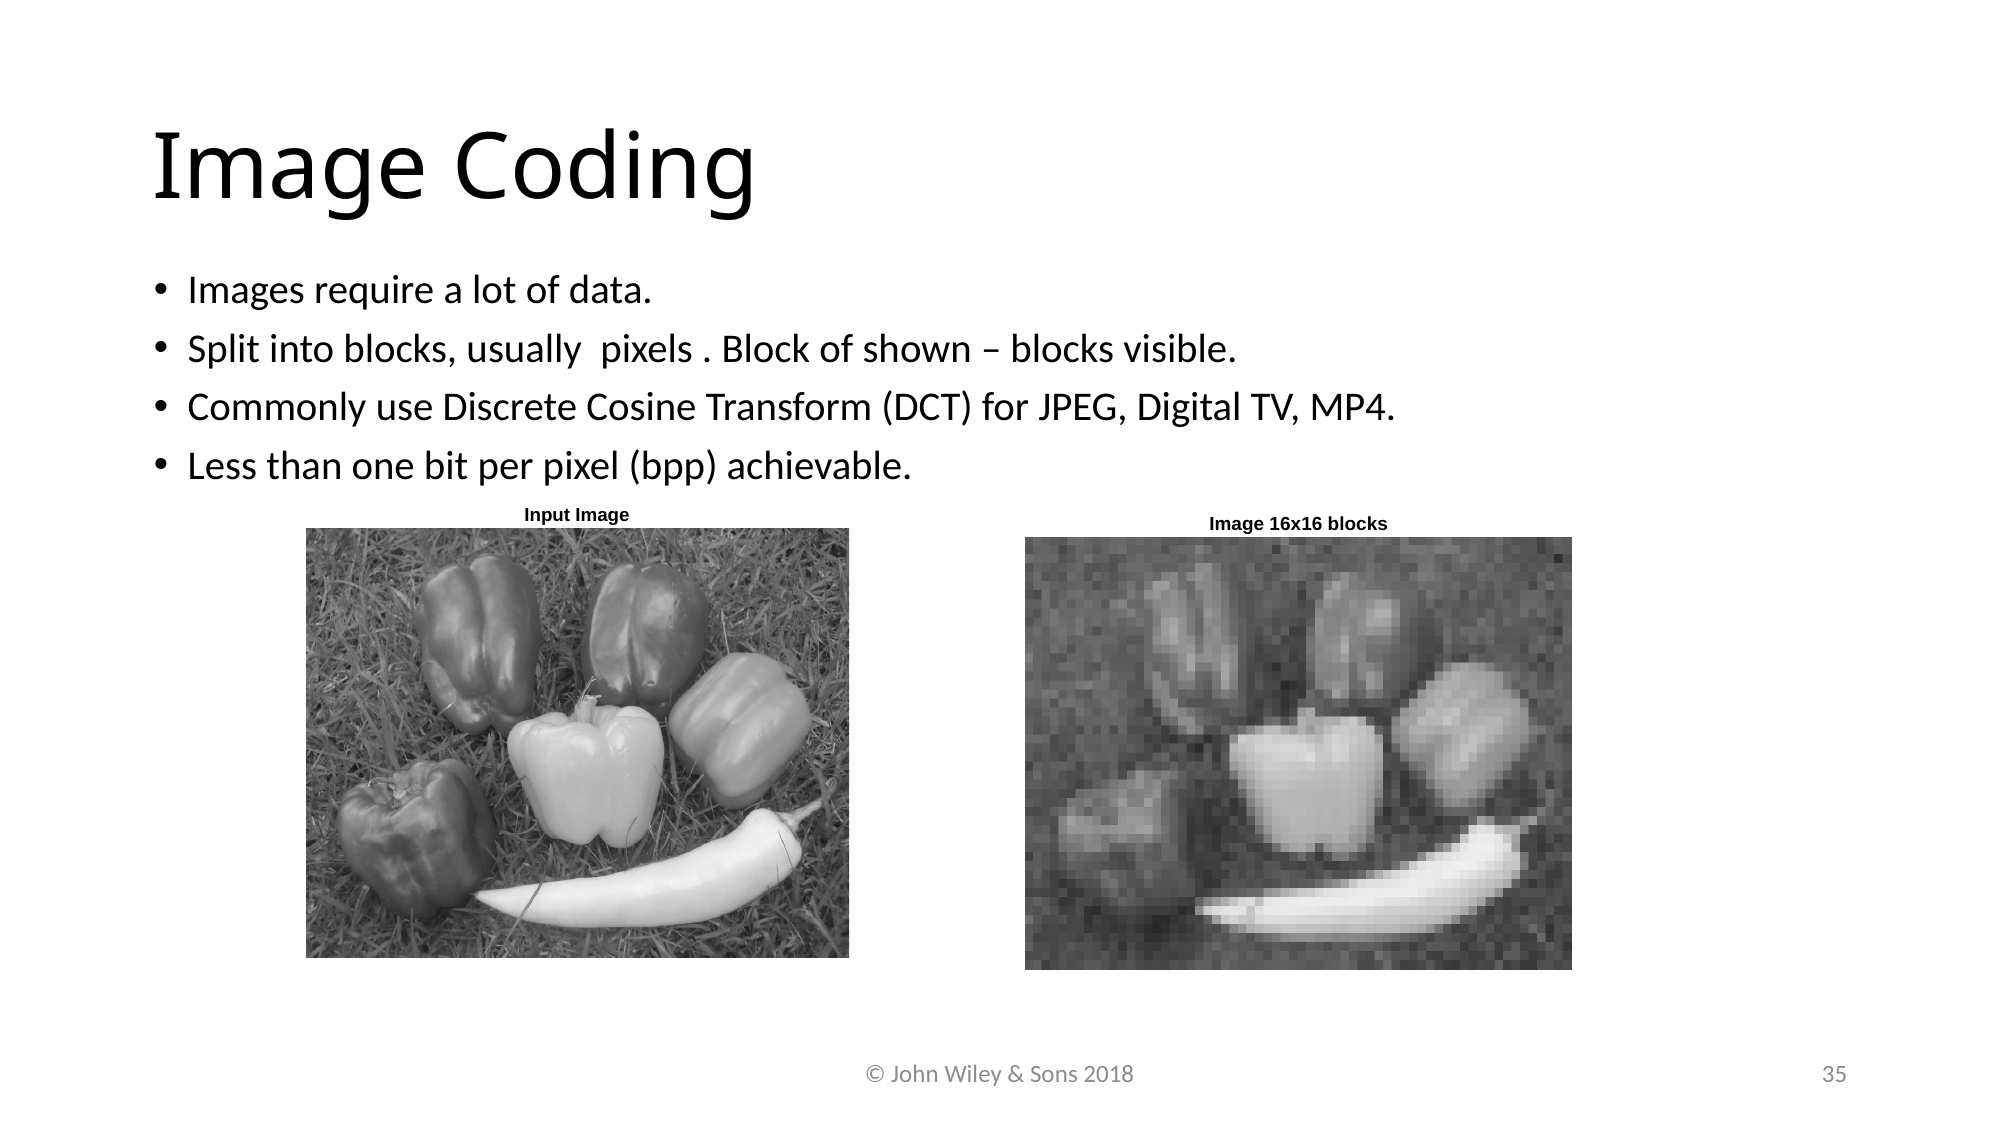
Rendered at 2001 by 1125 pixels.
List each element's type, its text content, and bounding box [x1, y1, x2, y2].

slide_number 35 [1412, 1042, 1863, 1103]
picture [214, 489, 915, 1014]
footer © John Wiley & Sons 2018 [662, 1042, 1338, 1103]
title Image Coding [137, 59, 1863, 278]
picture [932, 498, 1638, 1027]
